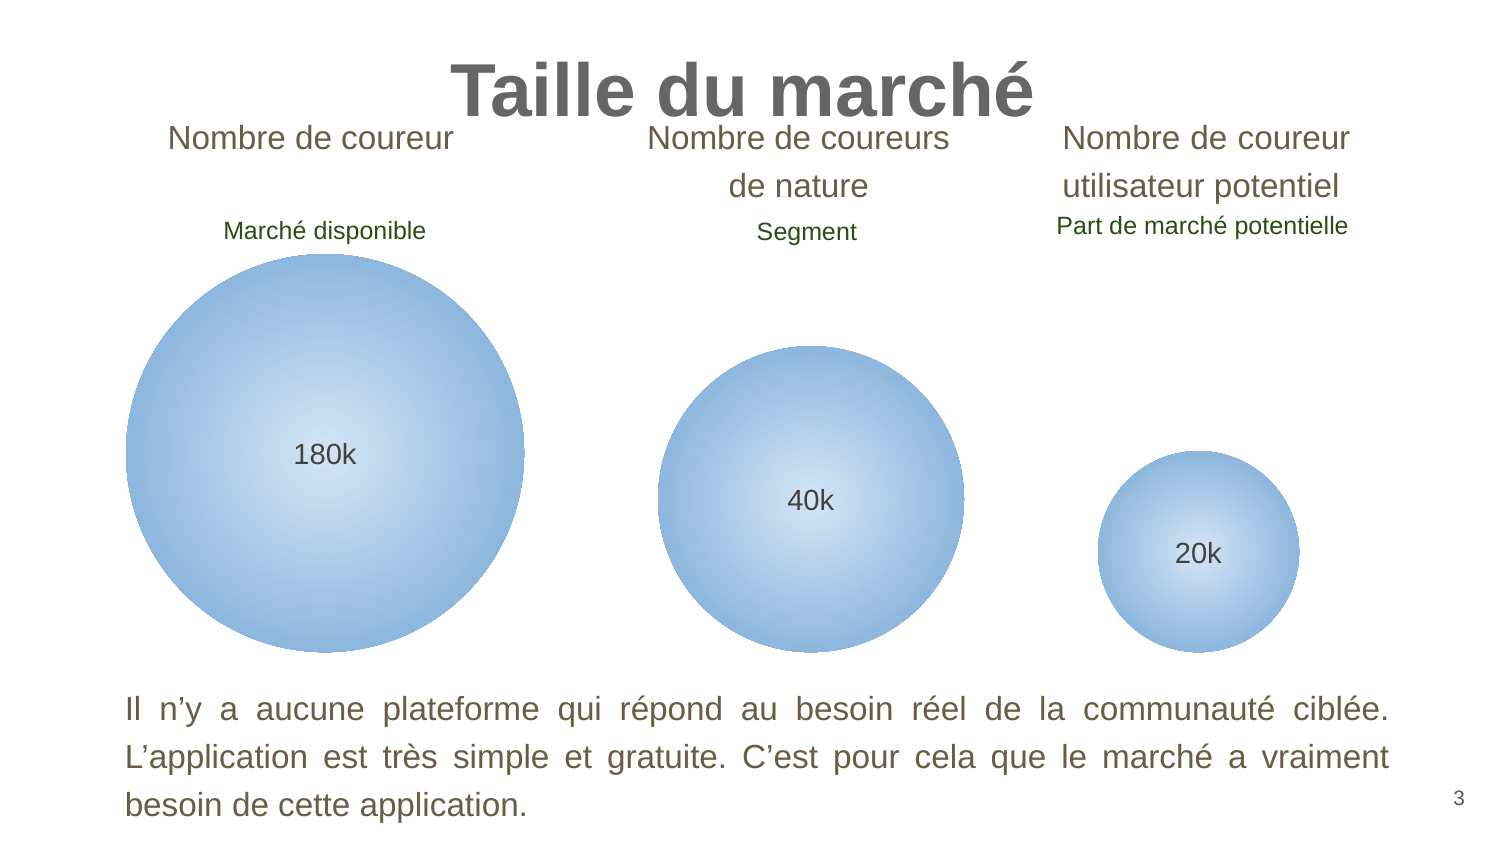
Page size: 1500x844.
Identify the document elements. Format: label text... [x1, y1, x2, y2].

text_box Taille du marché [435, 0, 1065, 81]
text_box Segment [741, 194, 881, 242]
text_box [126, 254, 525, 653]
text_box 20k [1092, 501, 1305, 602]
text_box [1111, 451, 1286, 501]
text_box Il n’y a aucune plateforme qui répond au besoin réel de la communauté ciblée. L’application est très simple et gratuite. C’est pour cela que le marché a vraiment besoin de cette application. [109, 664, 1407, 815]
text_box Part de marché potentielle [1041, 188, 1372, 254]
text_box Nombre de coureur [152, 93, 483, 159]
text_box Nombre de coureurs de nature [622, 93, 975, 214]
text_box [658, 346, 965, 653]
text_box [1111, 602, 1286, 653]
slide_number ‹#› [1389, 764, 1480, 830]
text_box 180k [219, 403, 431, 503]
text_box 40k [705, 449, 917, 549]
text_box Nombre de coureur utilisateur potentiel [1047, 93, 1366, 170]
text_box Marché disponible [199, 193, 451, 243]
